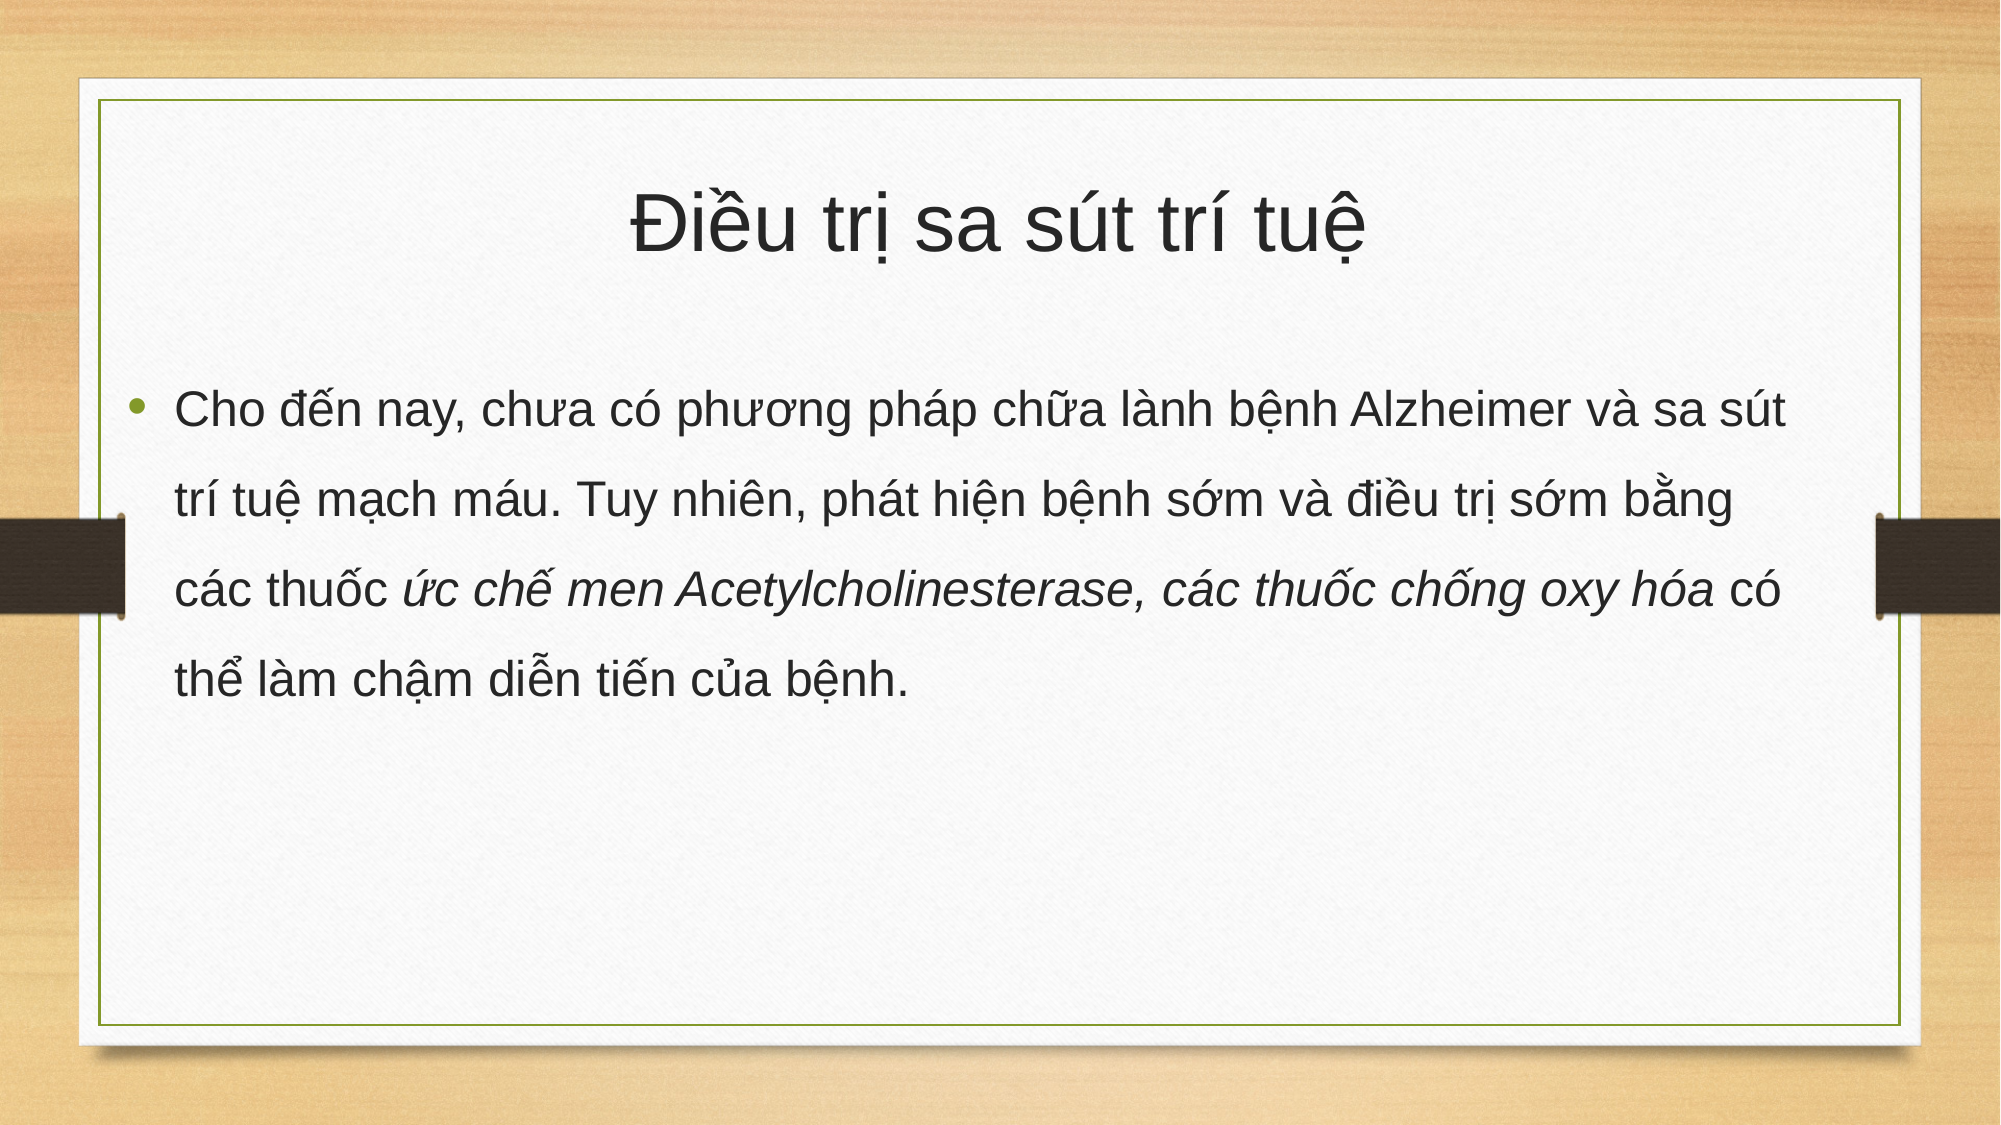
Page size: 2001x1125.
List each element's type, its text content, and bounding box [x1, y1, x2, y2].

title Điều trị sa sút trí tuệ [212, 161, 1788, 338]
picture [0, 0, 2001, 1125]
list Cho đến nay, chưa có phương pháp chữa lành bệnh Alzheimer và sa sút trí tuệ mạch máu. Tuy nhiên, phát hiện bệnh sớm và điều trị sớm bằng các thuốc ức chế men Acetylcholinesterase, các thuốc chống oxy hóa có thể làm chậm diễn tiến của bệnh. [112, 338, 1818, 882]
